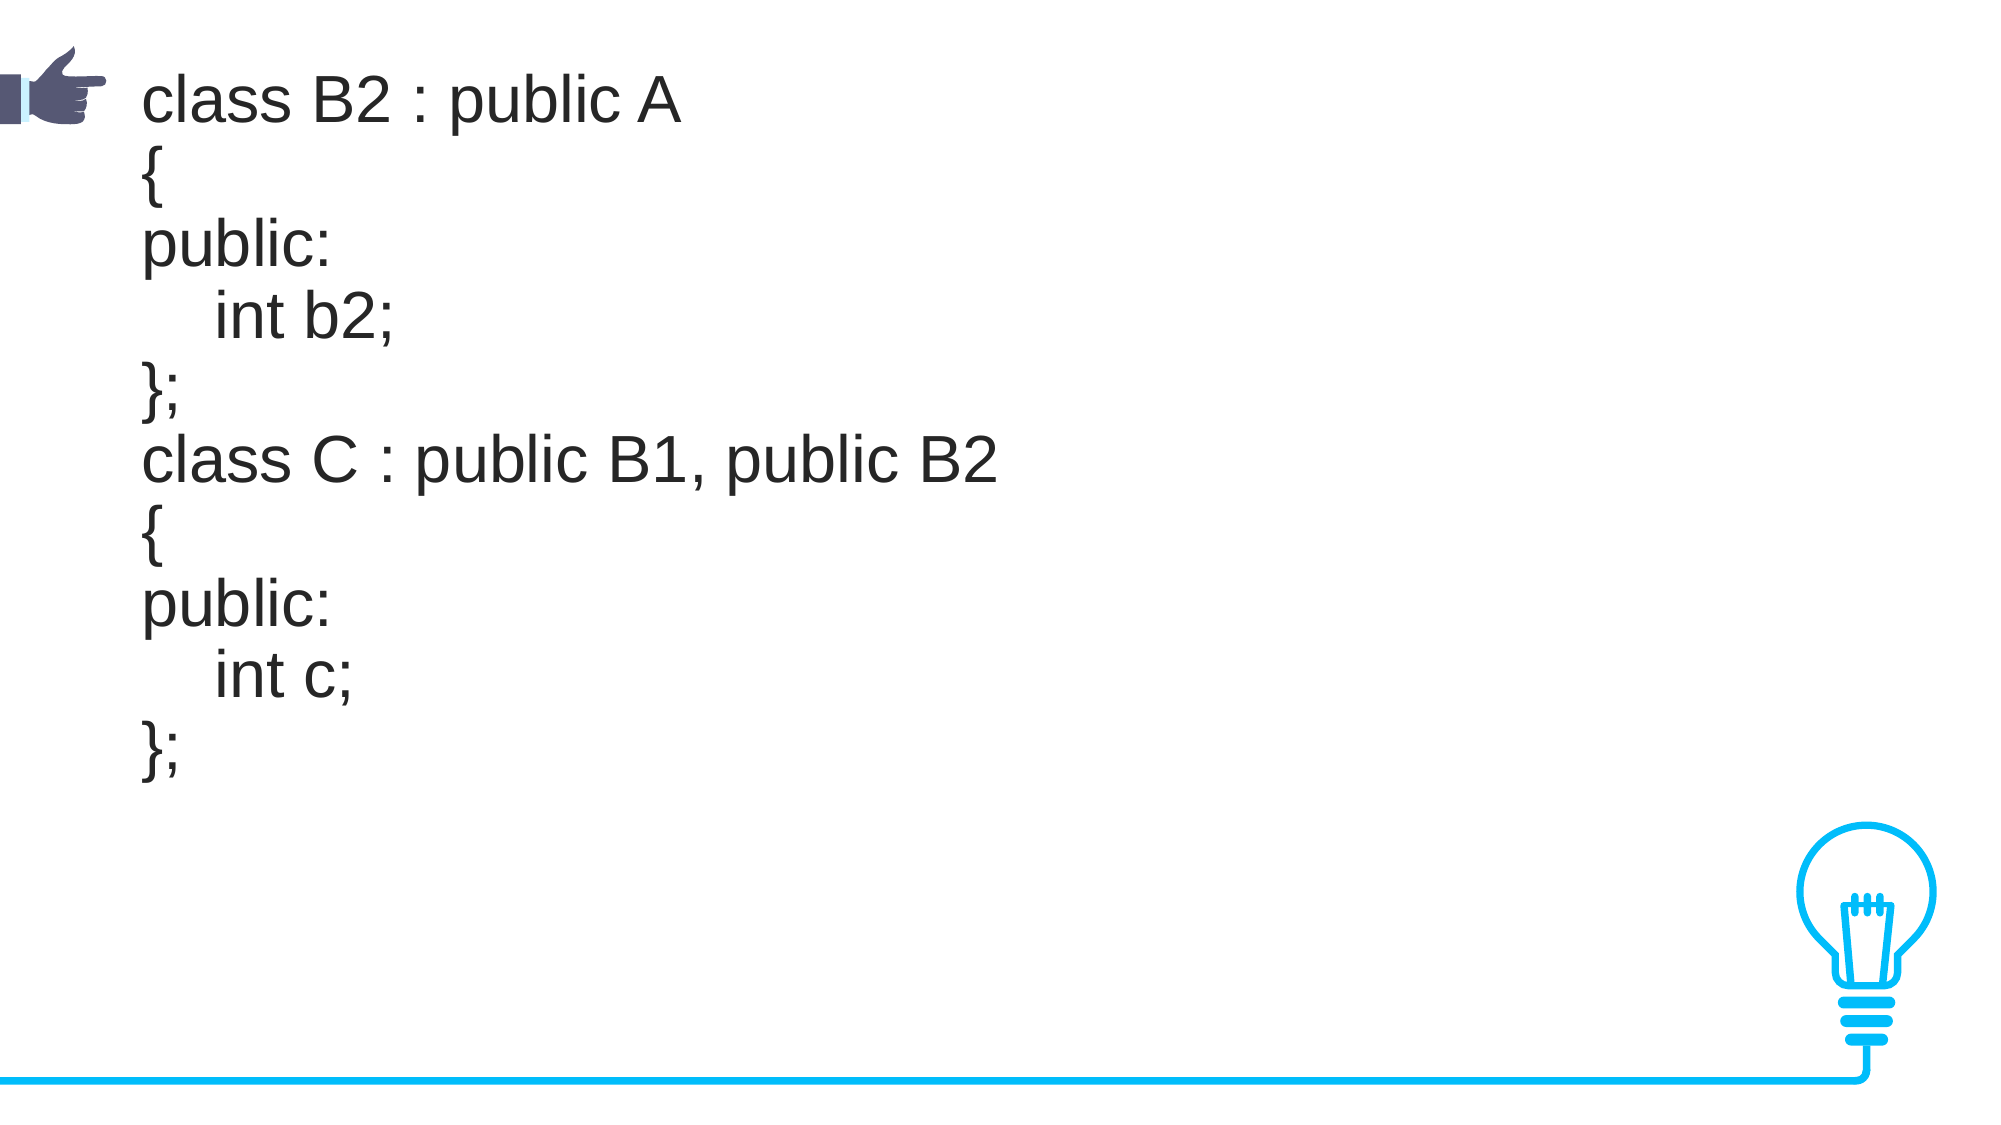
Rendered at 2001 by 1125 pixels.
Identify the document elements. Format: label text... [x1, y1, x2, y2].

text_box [0, 46, 107, 125]
list class B2 : public A { public: int b2; }; class C : public B1, public B2 { public: int c; }; [126, 46, 1923, 804]
